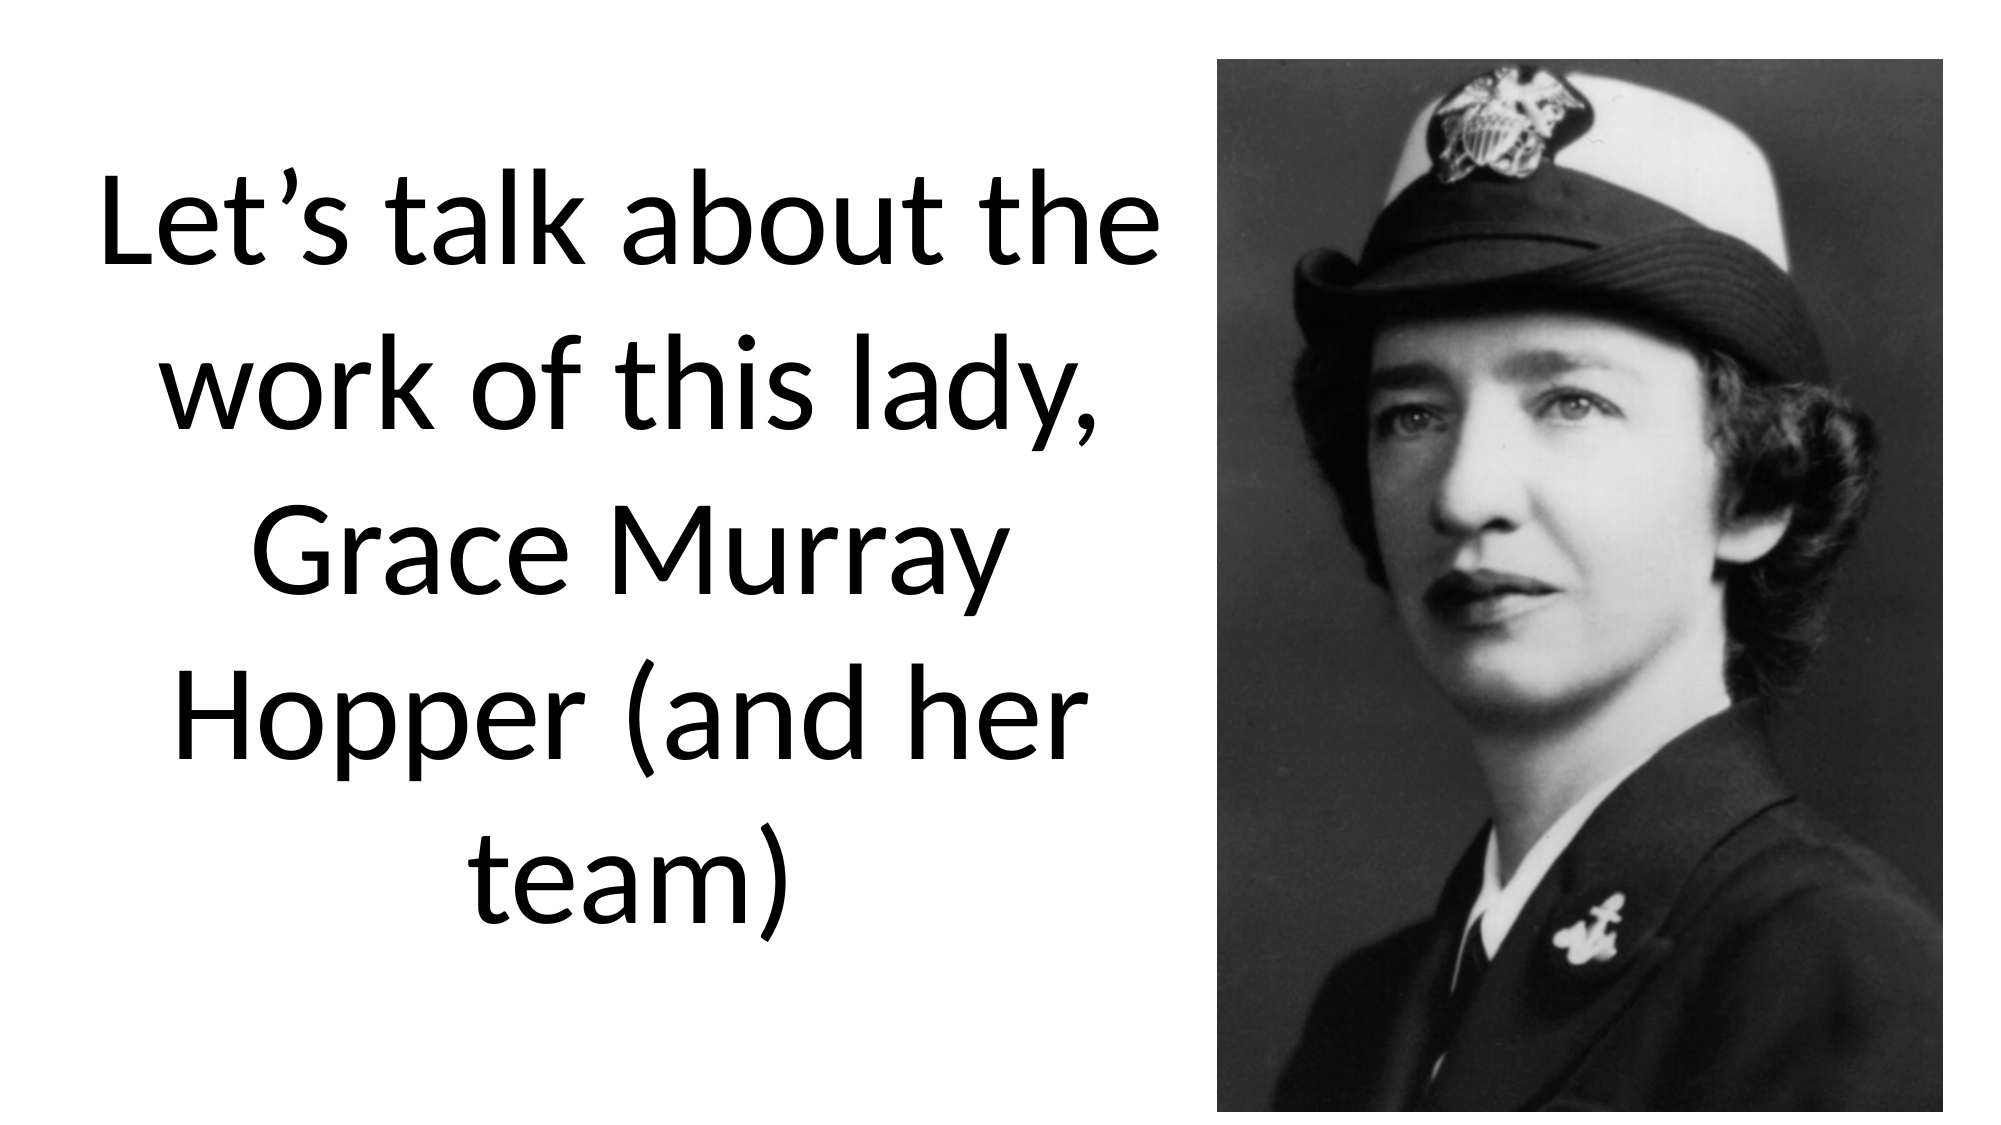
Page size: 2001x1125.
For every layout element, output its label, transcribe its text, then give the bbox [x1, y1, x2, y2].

text_box Let’s talk about the work of this lady, Grace Murray Hopper (and her team) [58, 119, 1204, 959]
picture [1217, 59, 1943, 1112]
